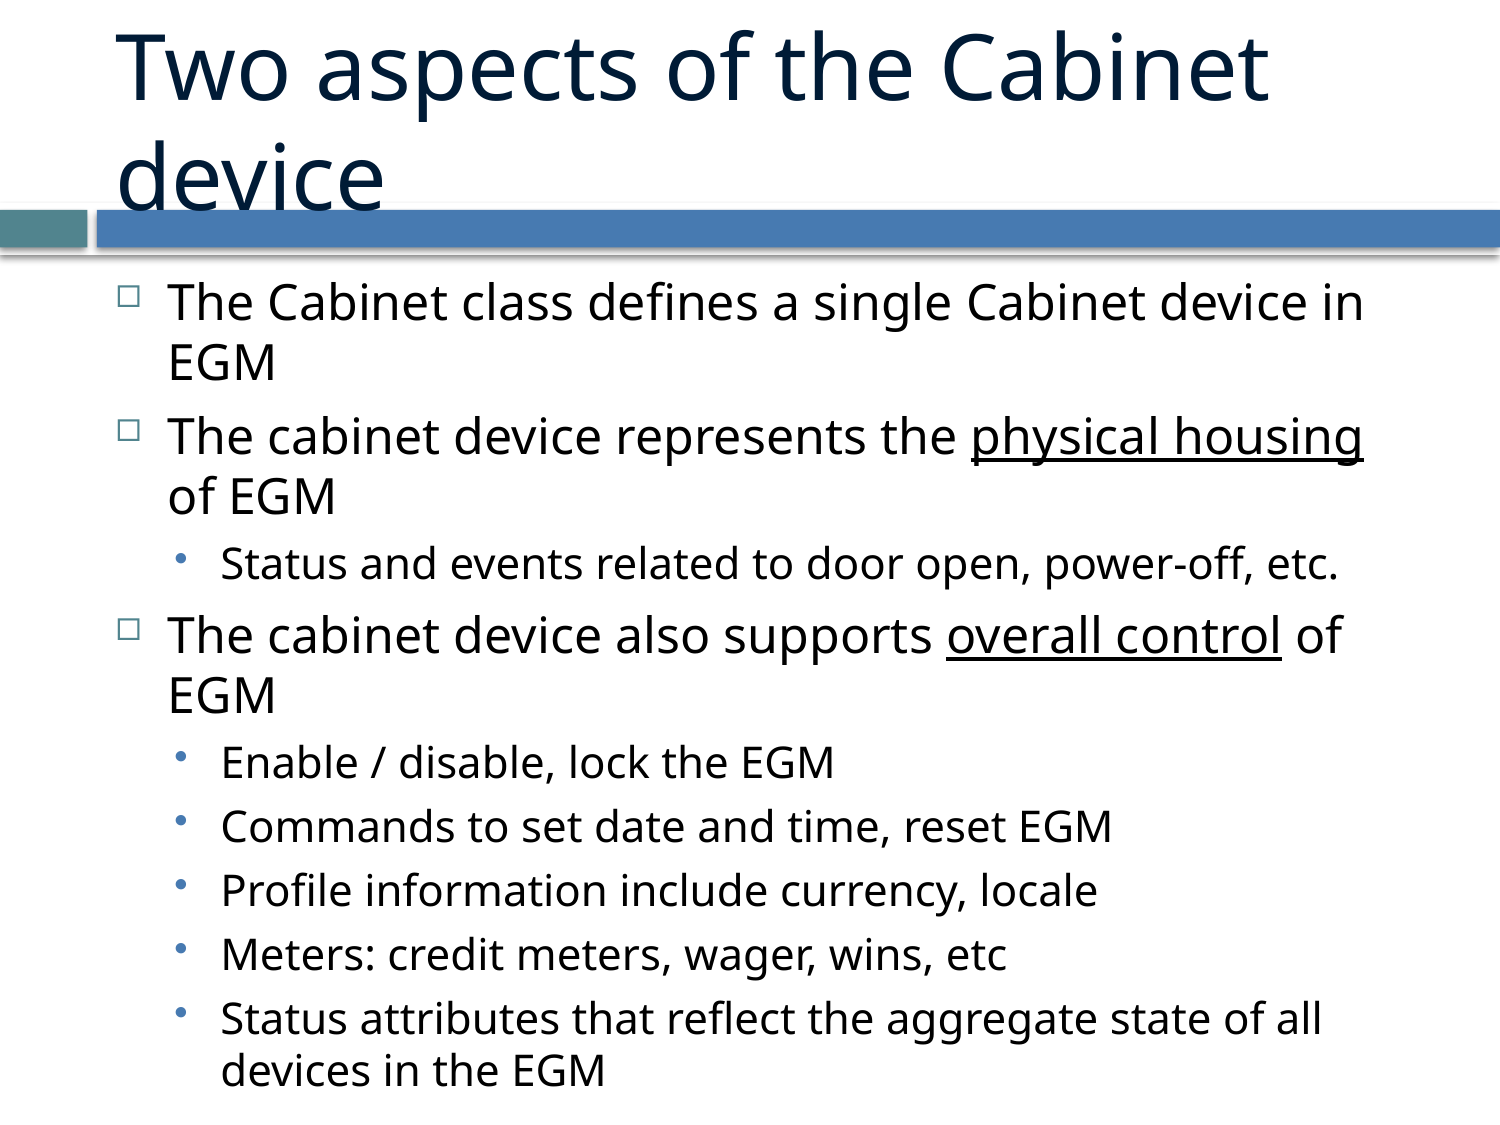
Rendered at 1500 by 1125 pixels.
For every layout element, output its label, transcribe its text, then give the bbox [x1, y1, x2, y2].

list The Cabinet class defines a single Cabinet device in EGM The cabinet device represents the physical housing of EGM Status and events related to door open, power-off, etc. The cabinet device also supports overall control of EGM Enable / disable, lock the EGM Commands to set date and time, reset EGM Profile information include currency, locale Meters: credit meters, wager, wins, etc Status attributes that reflect the aggregate state of all devices in the EGM [100, 262, 1439, 1001]
title Two aspects of the Cabinet device [100, 37, 1439, 201]
slide_number [0, 208, 88, 249]
